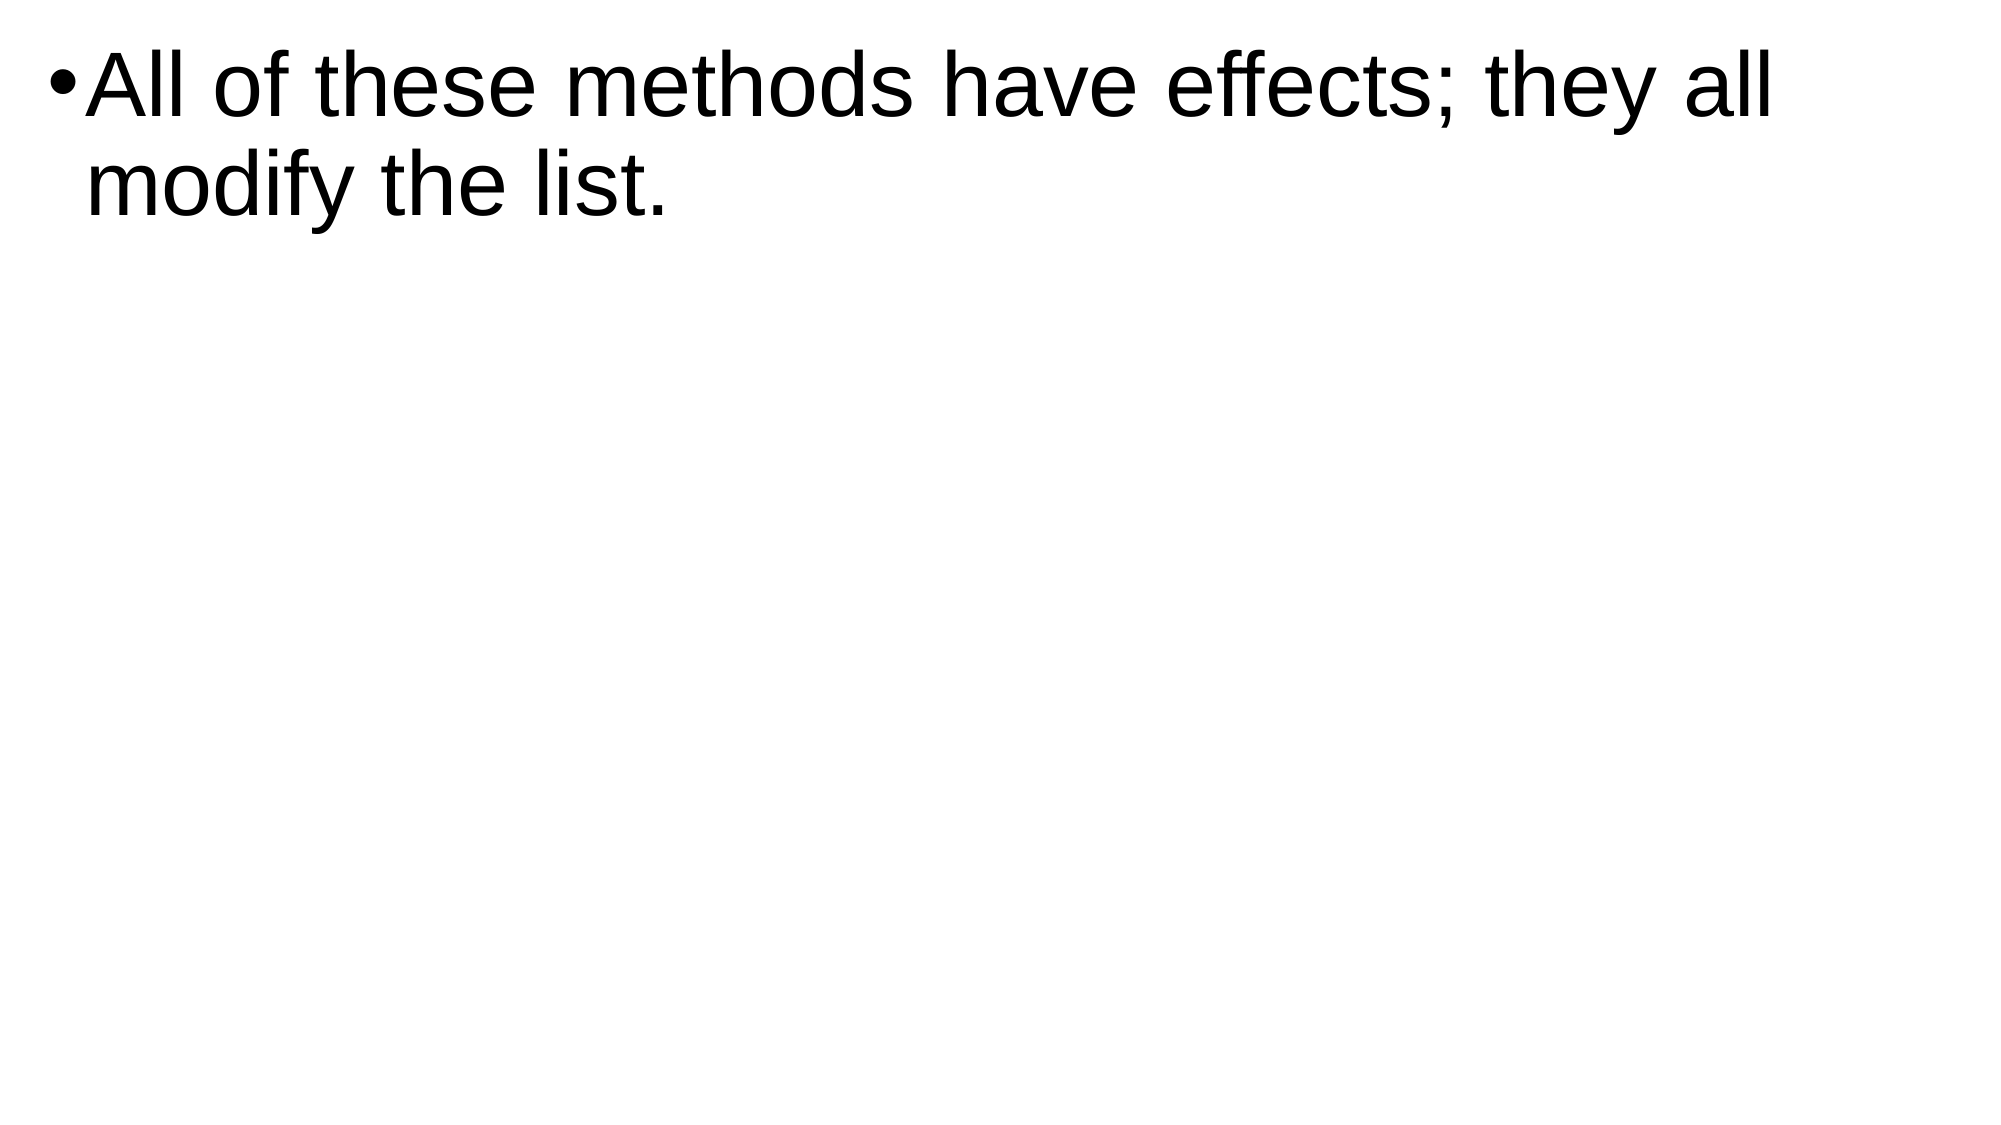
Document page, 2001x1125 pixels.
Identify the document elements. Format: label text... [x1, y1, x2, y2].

list All of these methods have effects; they all modify the list. [32, 29, 1967, 1091]
